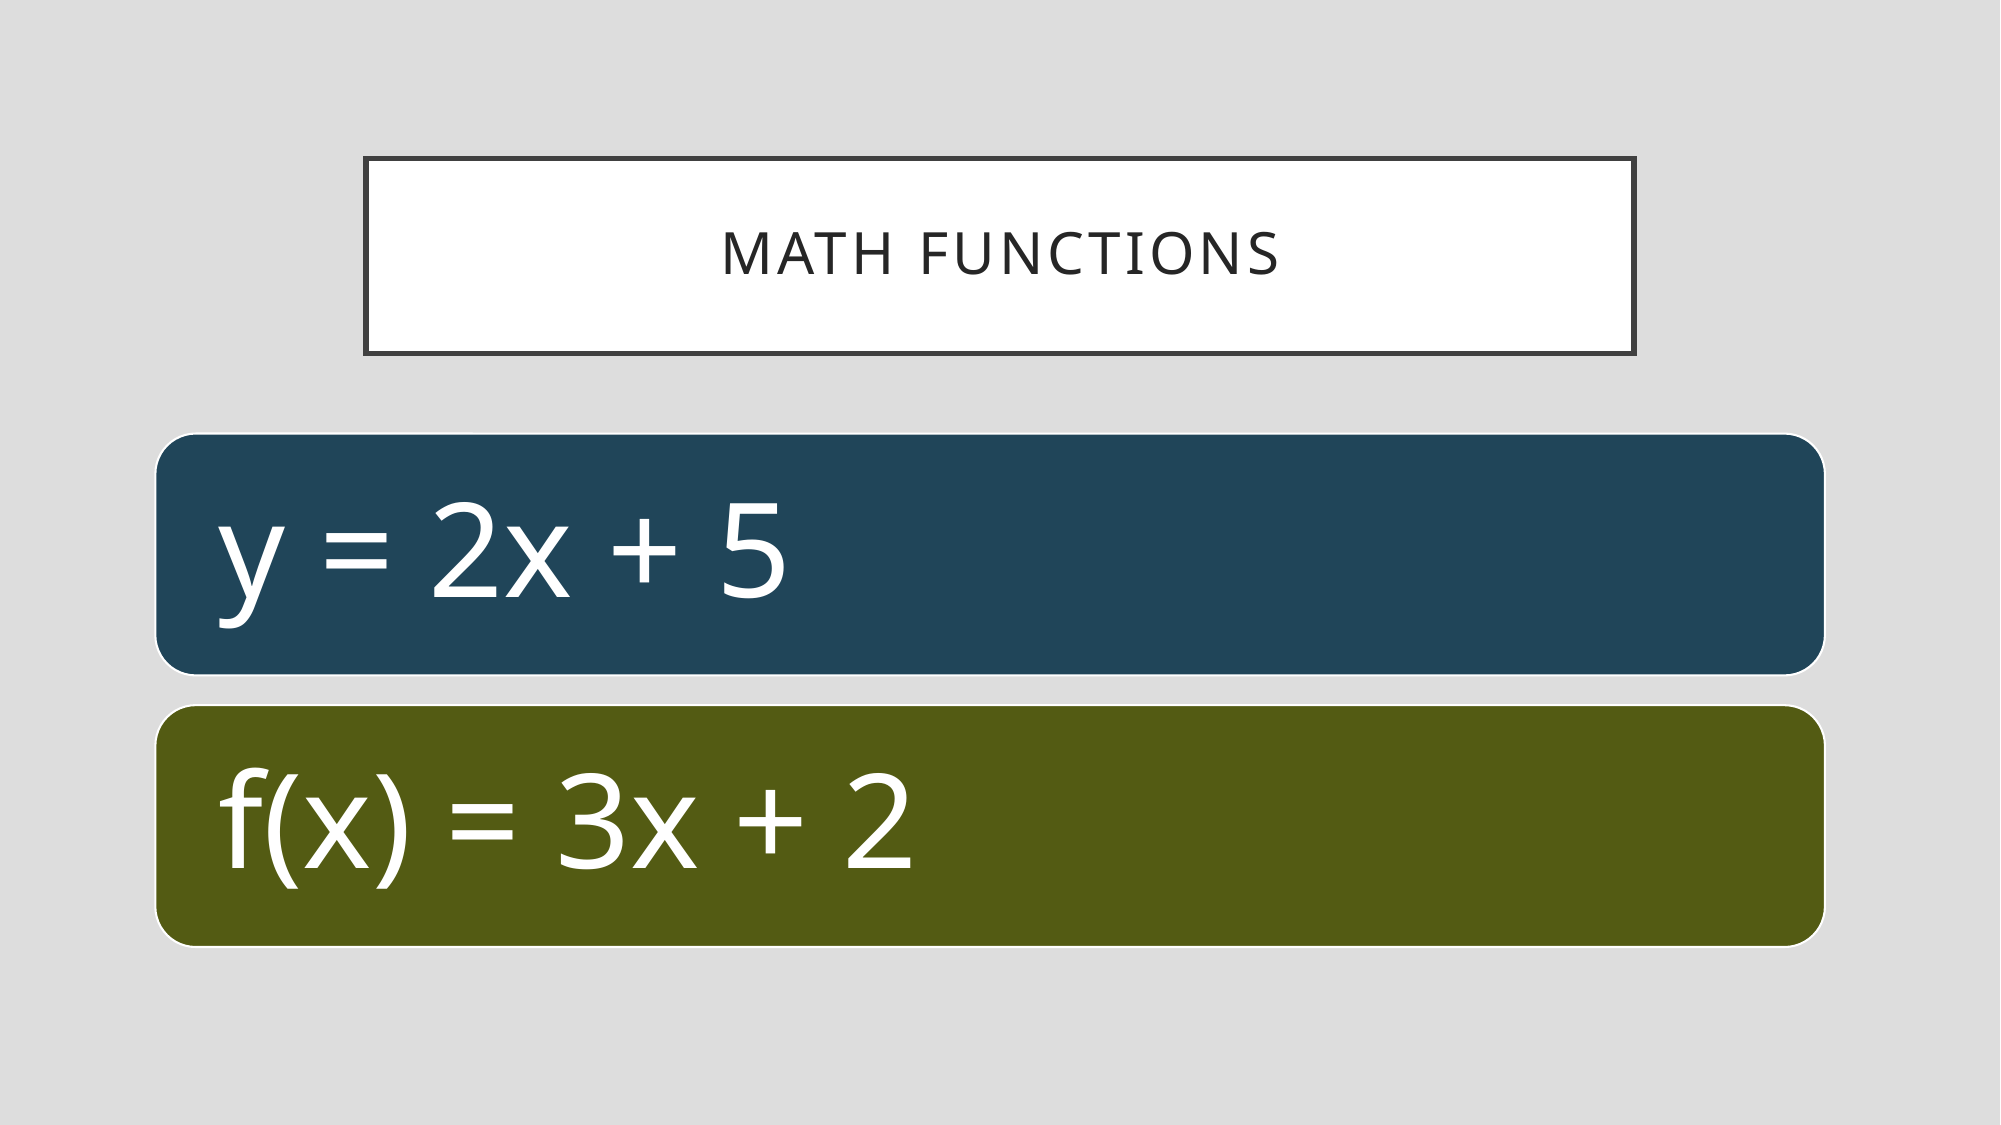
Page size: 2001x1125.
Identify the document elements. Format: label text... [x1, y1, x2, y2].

title Math Functions [363, 156, 1637, 356]
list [155, 432, 1825, 948]
